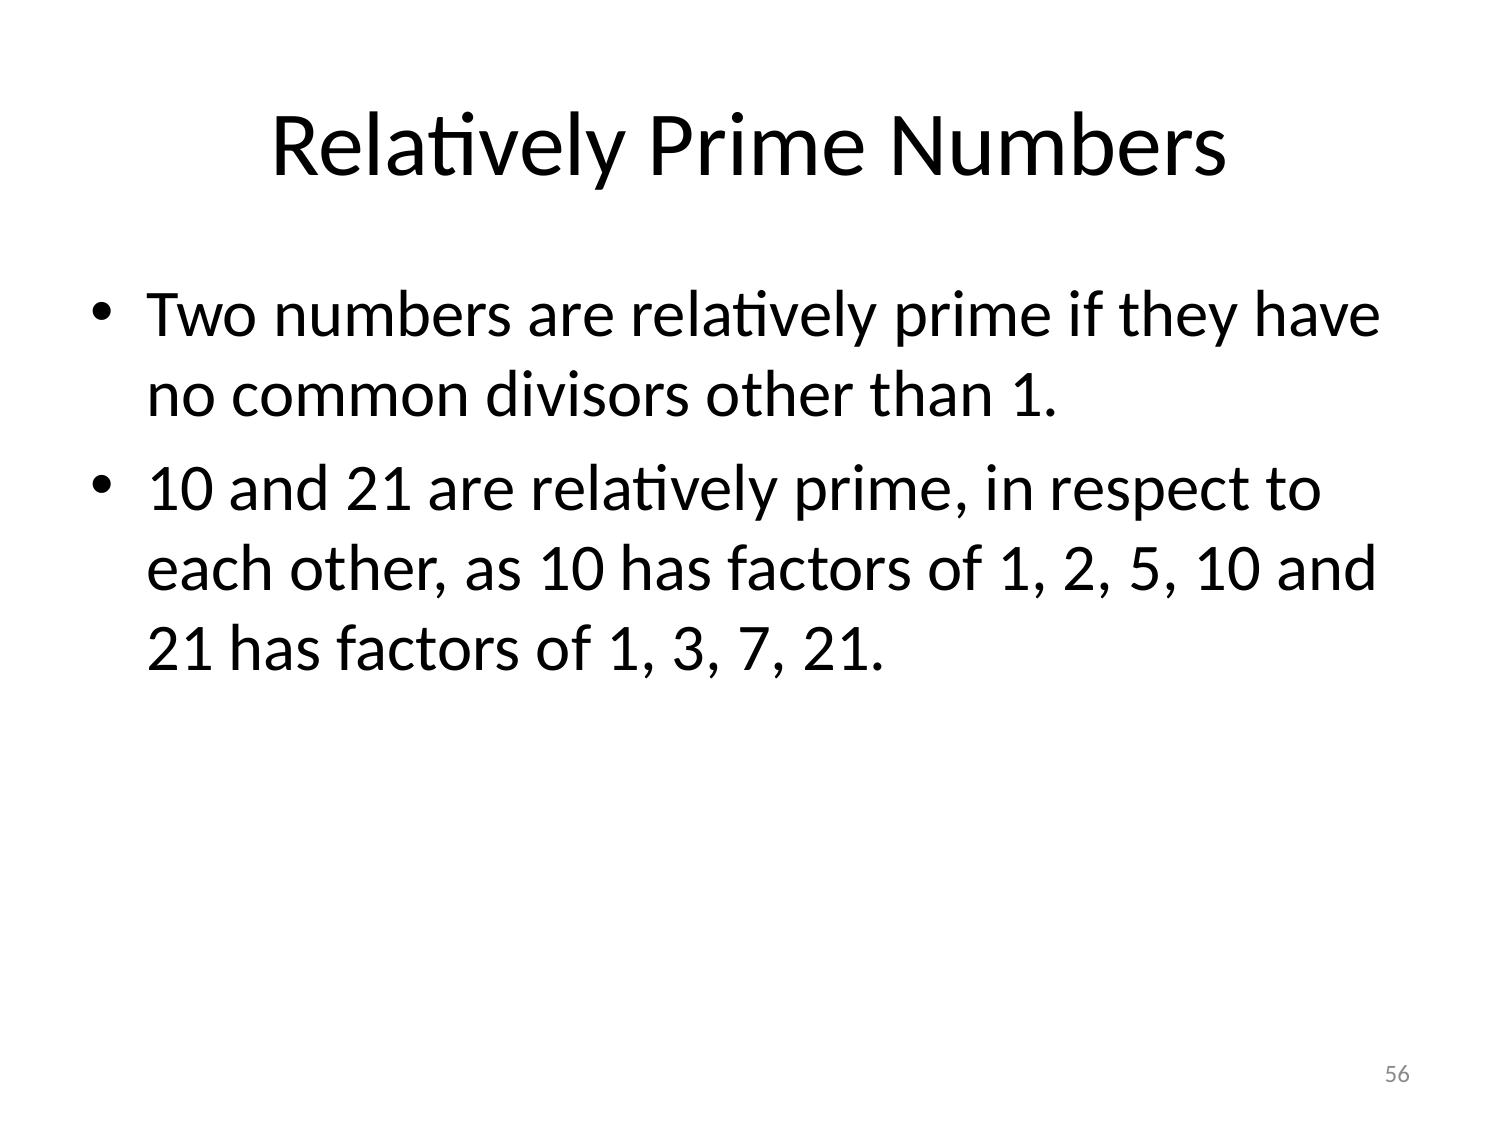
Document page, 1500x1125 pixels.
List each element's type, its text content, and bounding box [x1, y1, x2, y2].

title Relatively Prime Numbers [75, 45, 1425, 233]
list Two numbers are relatively prime if they have no common divisors other than 1. 10 and 21 are relatively prime, in respect to each other, as 10 has factors of 1, 2, 5, 10 and 21 has factors of 1, 3, 7, 21. [75, 262, 1425, 1005]
slide_number 56 [1074, 1042, 1425, 1103]
